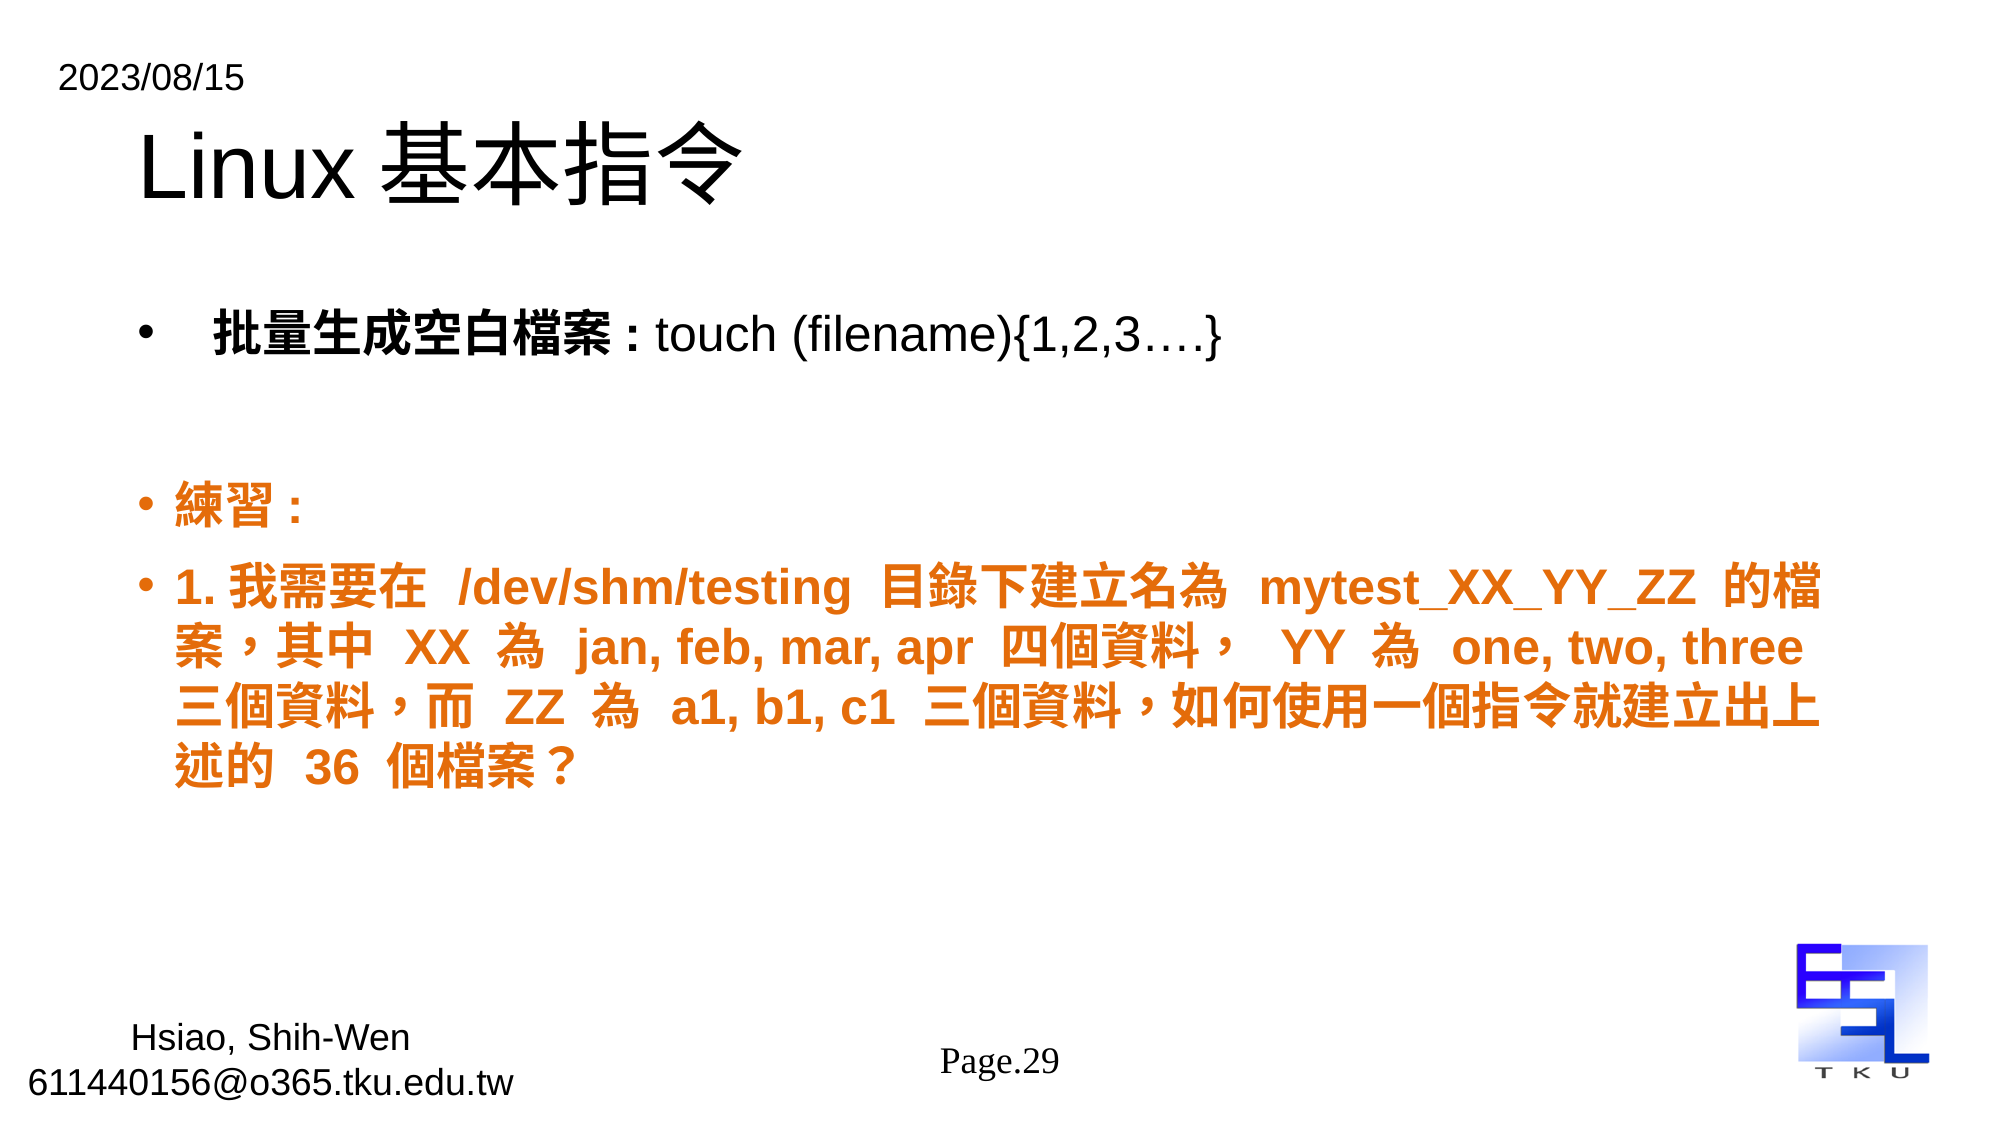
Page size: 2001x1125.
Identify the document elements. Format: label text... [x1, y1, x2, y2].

picture [1791, 941, 1934, 1085]
list 批量生成空白檔案: touch (filename){1,2,3….} 練習: 1.我需要在 /dev/shm/testing 目錄下建立名為 mytest_XX_YY_ZZ 的檔案，其中 XX 為 jan, feb, mar, apr 四個資料， YY 為 one, two, three 三個資料，而 ZZ 為 a1, b1, c1 三個資料，如何使用一個指令就建立出上述的 36 個檔案？ [137, 301, 1863, 1016]
title Linux基本指令 [137, 59, 1863, 278]
